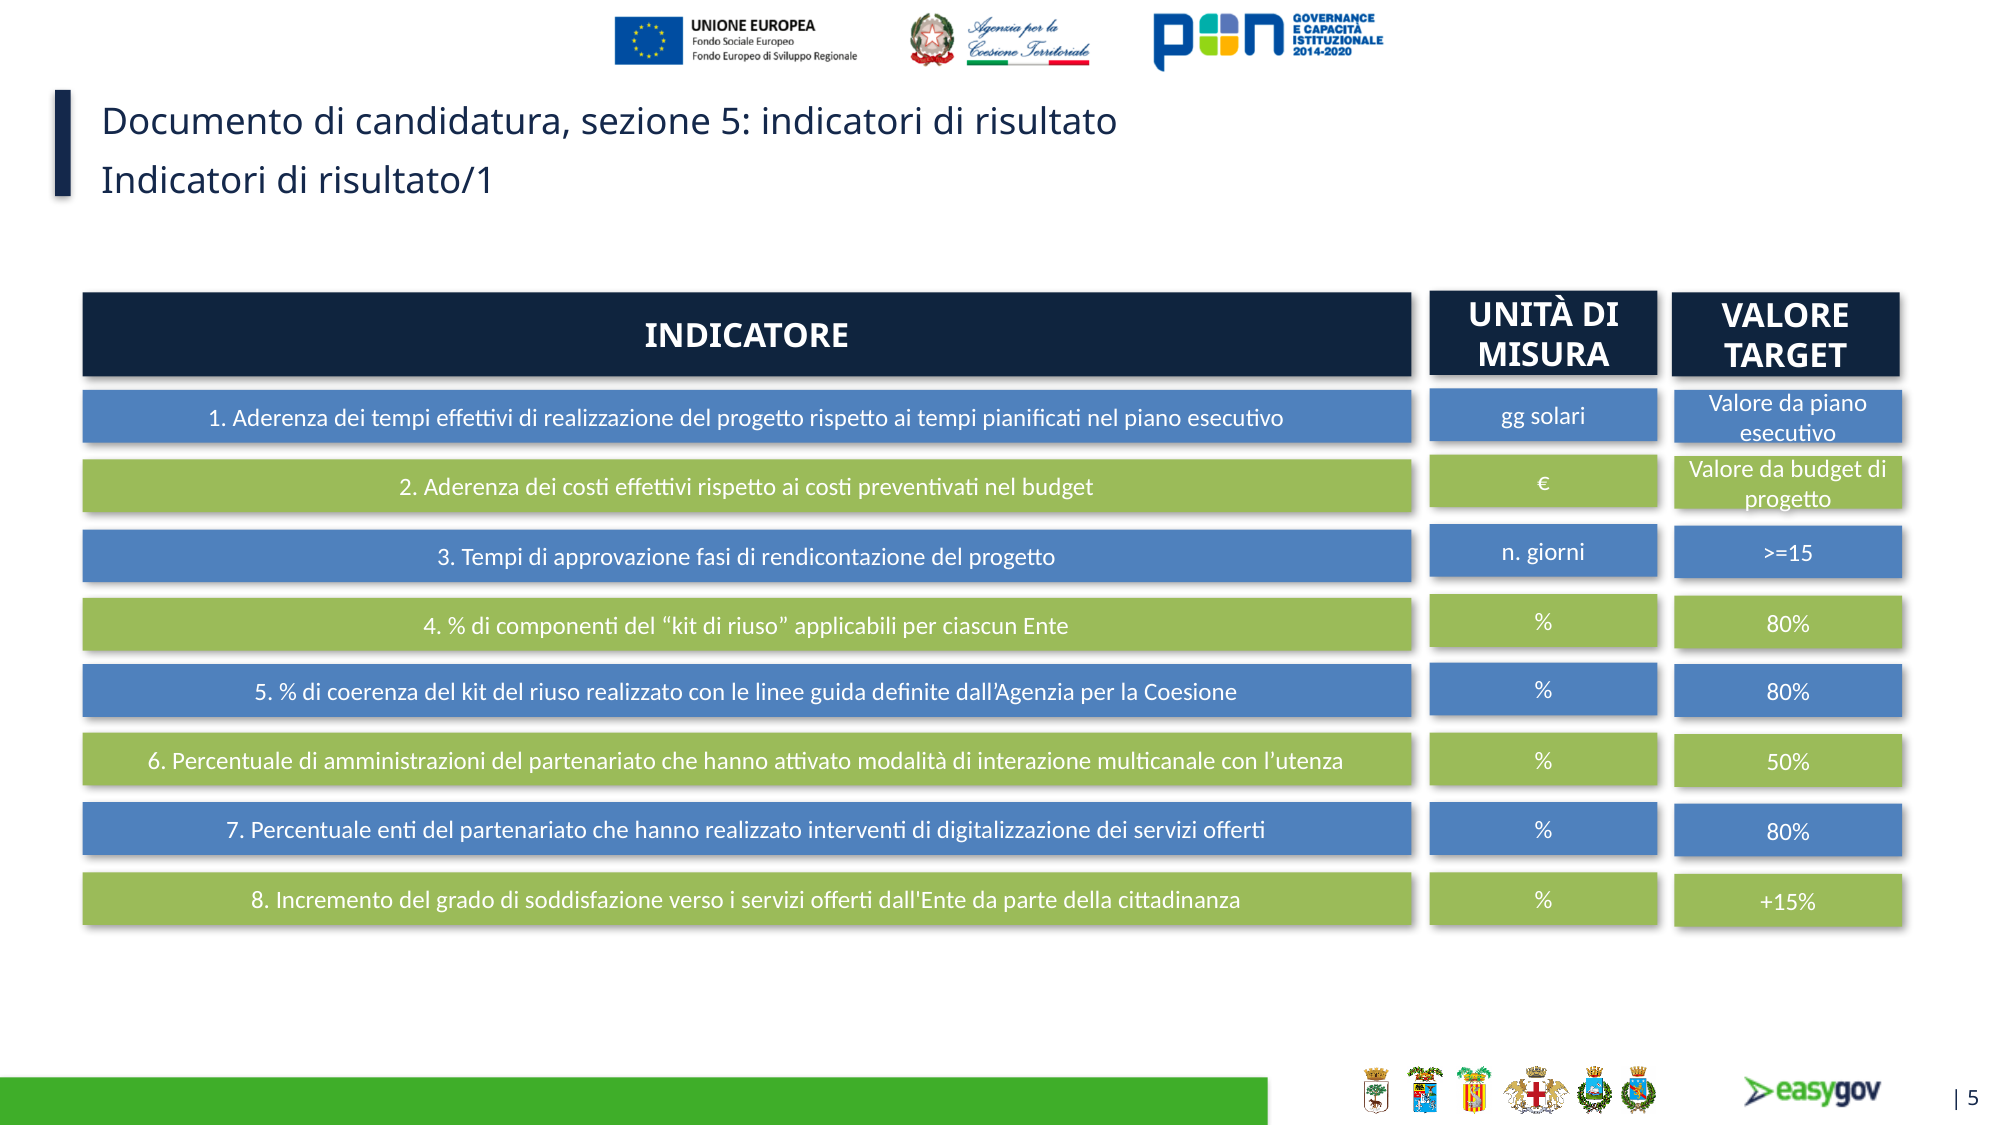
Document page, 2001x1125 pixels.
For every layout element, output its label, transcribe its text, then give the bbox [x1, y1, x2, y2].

title Documento di candidatura, sezione 5: indicatori di risultato [86, 90, 1886, 148]
text_box 3. Tempi di approvazione fasi di rendicontazione del progetto [81, 527, 1414, 584]
picture [1450, 1066, 1498, 1114]
text_box 2. Aderenza dei costi effettivi rispetto ai costi preventivati nel budget [81, 457, 1414, 514]
picture [1577, 1066, 1612, 1114]
picture [1352, 1066, 1400, 1114]
picture [1740, 1066, 1886, 1112]
text_box 6. Percentuale di amministrazioni del partenariato che hanno attivato modalità di interazione multicanale con l’utenza [81, 731, 1414, 787]
text_box INDICATORE [81, 290, 1414, 379]
text_box 8. Incremento del grado di soddisfazione verso i servizi offerti dall'Ente da parte della cittadinanza [81, 870, 1414, 927]
text_box % [1428, 870, 1659, 927]
picture [603, 5, 1397, 76]
text_box UNITÀ DI MISURA [1428, 289, 1659, 377]
text_box Valore da piano esecutivo [1672, 388, 1904, 445]
picture [1502, 1066, 1570, 1114]
text_box 1. Aderenza dei tempi effettivi di realizzazione del progetto rispetto ai tempi pianificati nel piano esecutivo [81, 388, 1414, 445]
text_box € [1428, 452, 1659, 509]
text_box 4. % di componenti del “kit di riuso” applicabili per ciascun Ente [81, 596, 1414, 653]
text_box n. giorni [1428, 522, 1659, 579]
text_box 7. Percentuale enti del partenariato che hanno realizzato interventi di digitalizzazione dei servizi offerti [81, 800, 1414, 857]
text_box VALORE TARGET [1670, 290, 1902, 379]
text_box % [1428, 800, 1659, 857]
text_box +15% [1672, 872, 1904, 929]
picture [1621, 1066, 1656, 1114]
text_box % [1428, 731, 1659, 787]
text_box gg solari [1428, 386, 1659, 443]
text_box 80% [1672, 802, 1904, 859]
text_box 80% [1672, 662, 1904, 719]
text_box 50% [1672, 732, 1904, 789]
text_box 5. % di coerenza del kit del riuso realizzato con le linee guida definite dall’Agenzia per la Coesione [81, 662, 1414, 719]
text_box % [1428, 592, 1659, 649]
text_box >=15 [1672, 523, 1904, 580]
text_box Indicatori di risultato/1 [86, 148, 1886, 208]
picture [1407, 1066, 1443, 1114]
text_box 80% [1672, 594, 1904, 650]
text_box Valore da budget di progetto [1672, 454, 1904, 511]
text_box % [1428, 661, 1659, 717]
